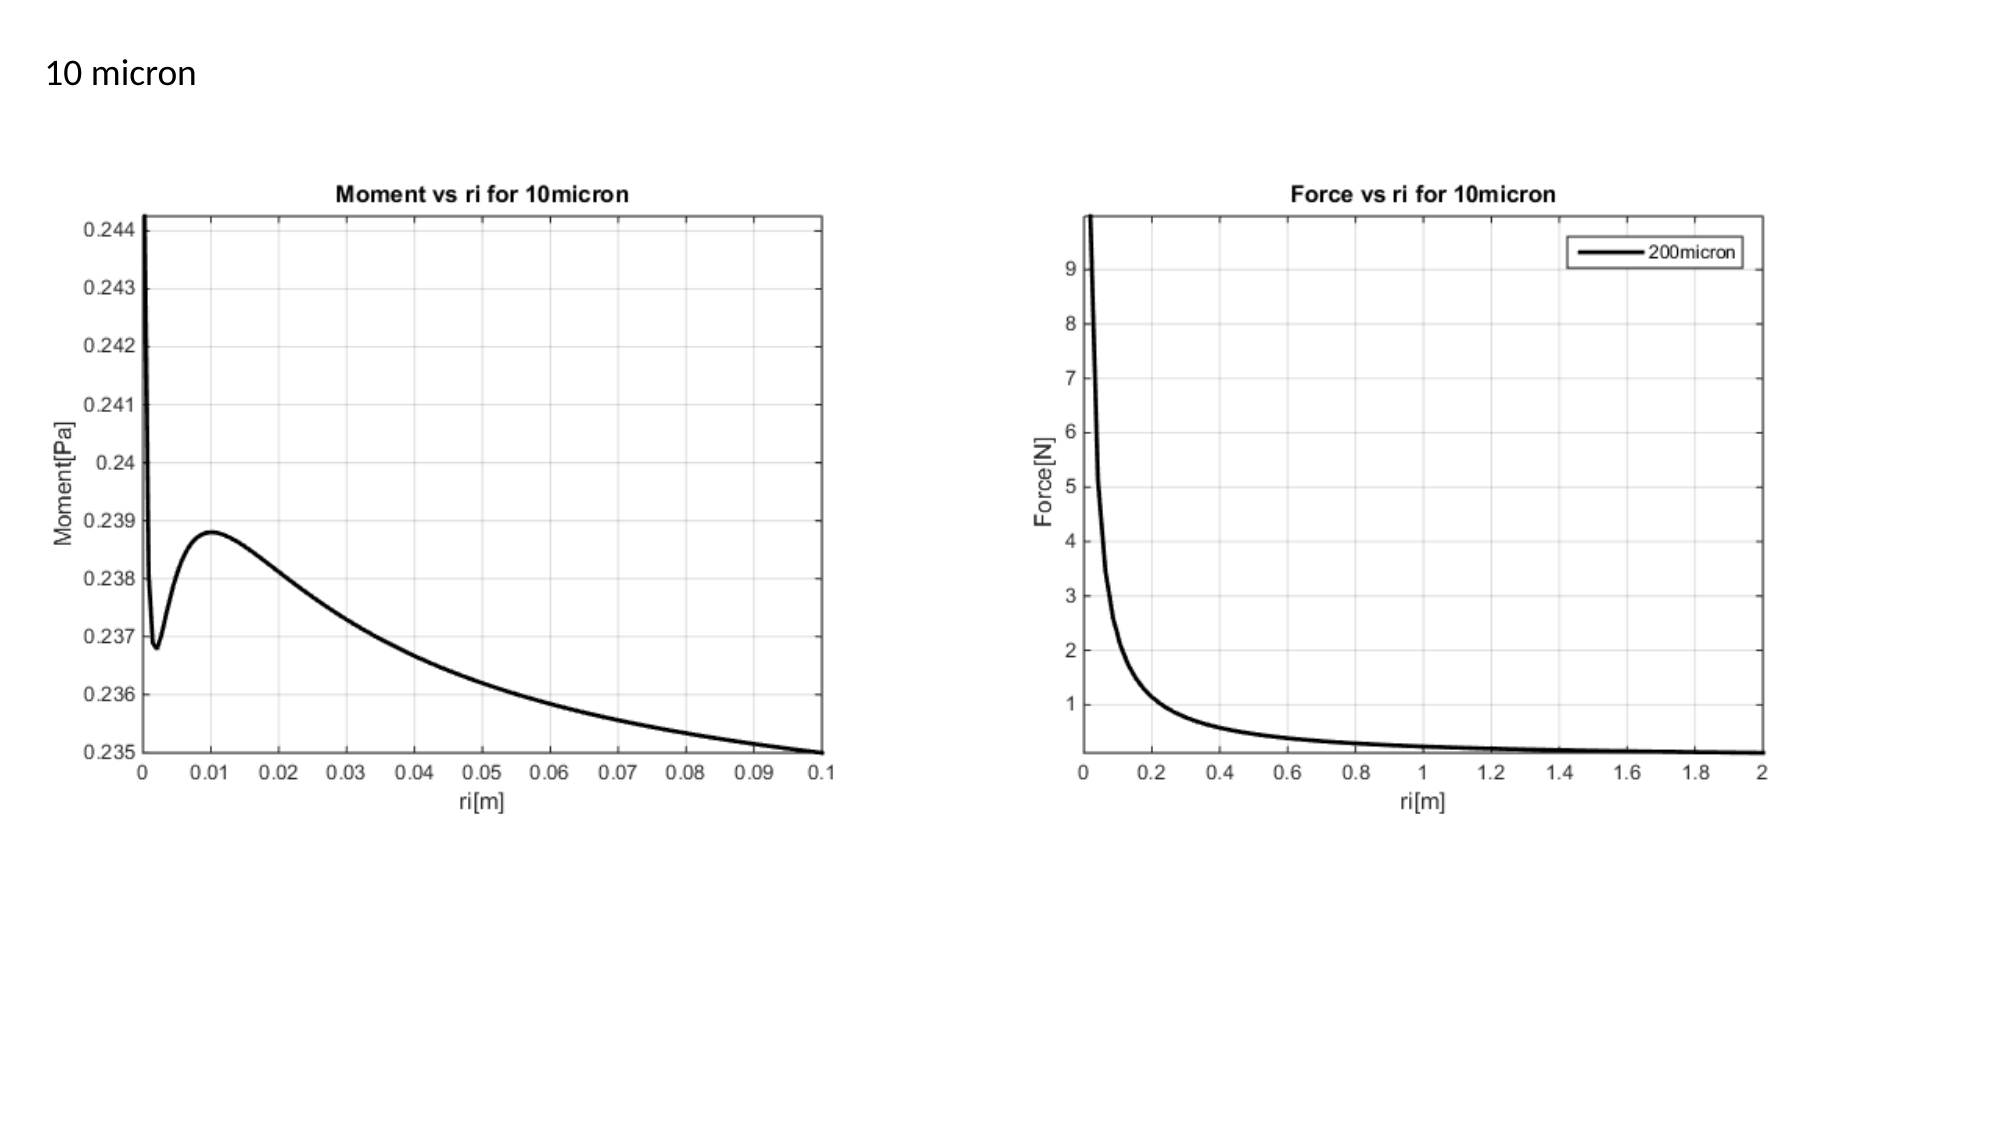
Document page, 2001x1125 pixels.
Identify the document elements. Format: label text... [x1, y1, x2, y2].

picture [970, 168, 1846, 825]
text_box 10 micron [29, 40, 691, 101]
picture [29, 168, 905, 825]
